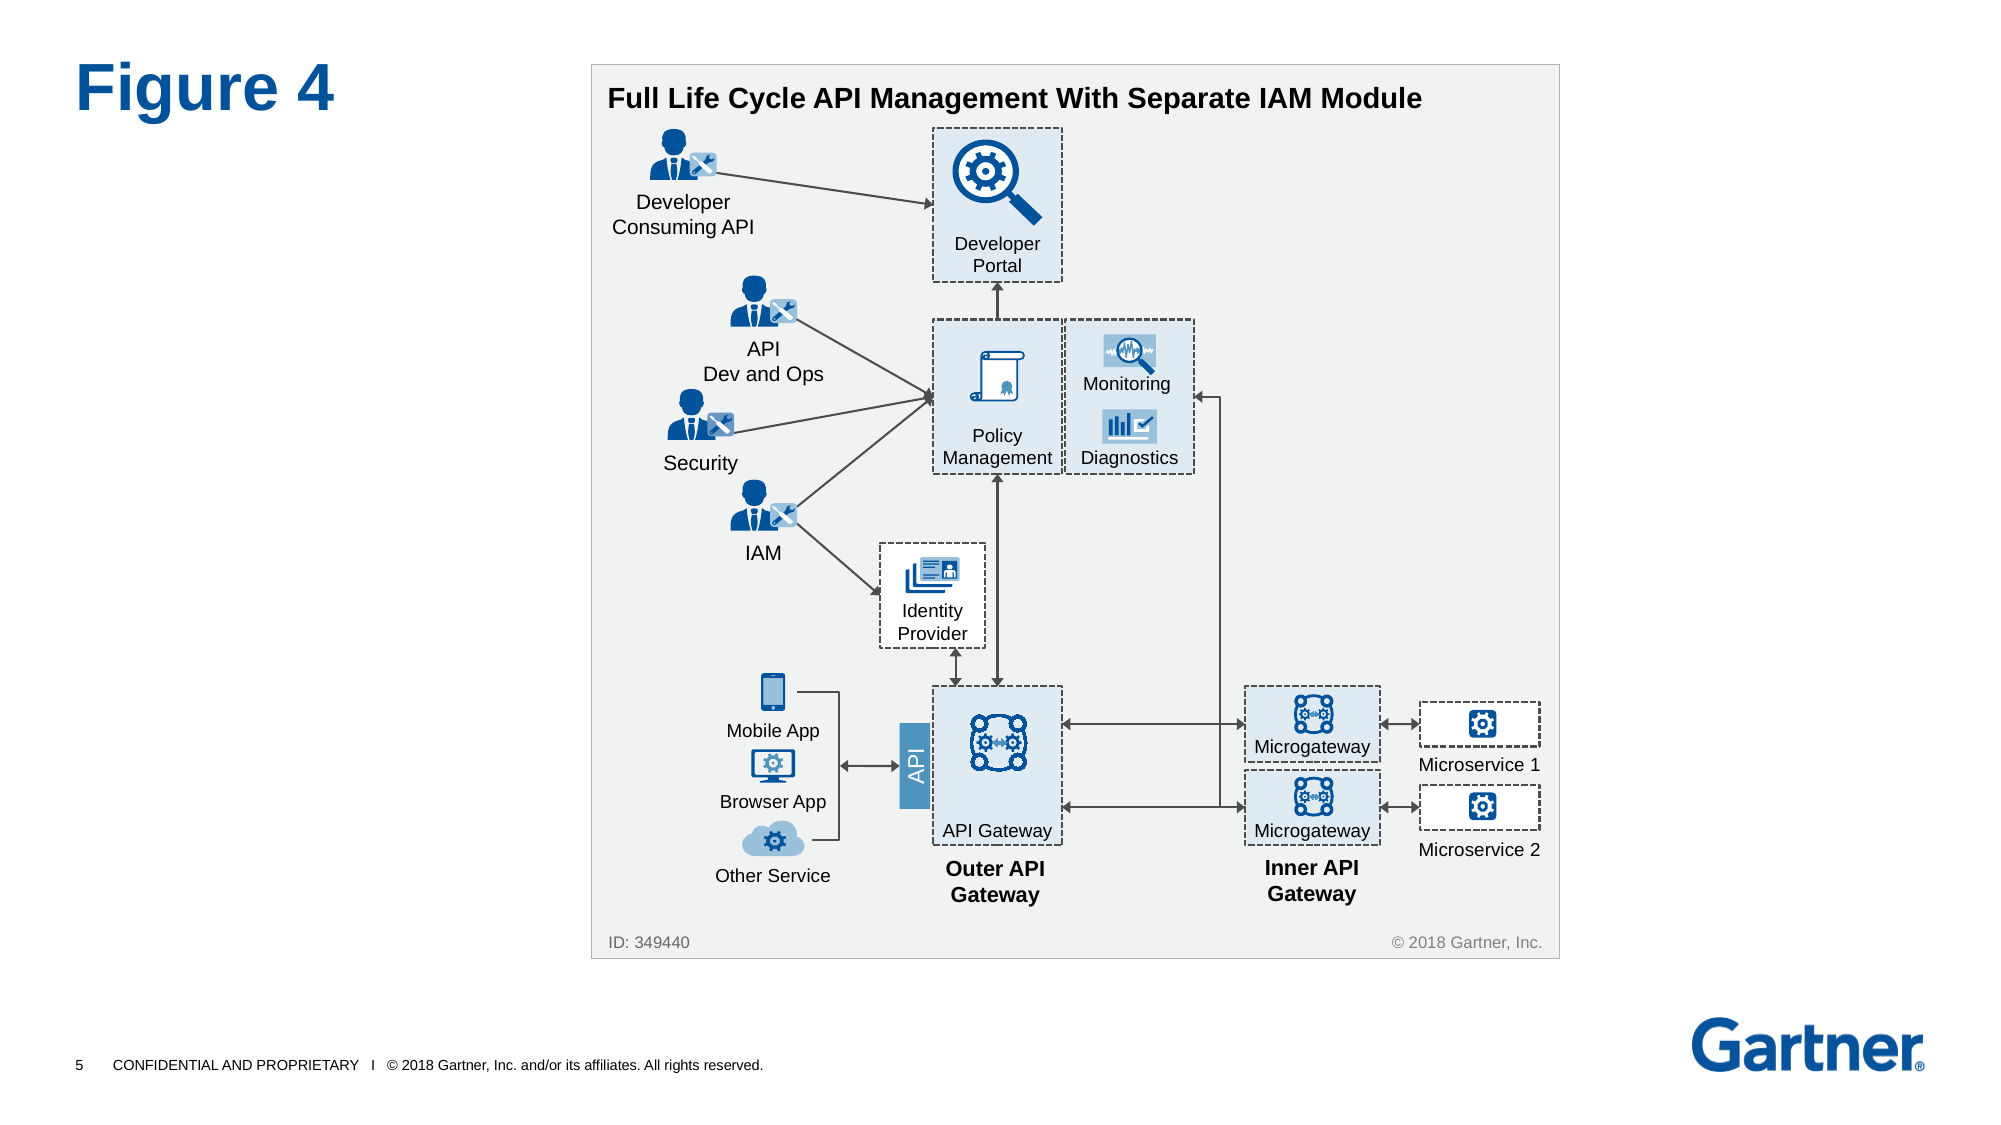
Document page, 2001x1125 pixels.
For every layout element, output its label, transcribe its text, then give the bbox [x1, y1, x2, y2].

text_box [591, 63, 1560, 960]
picture [1692, 1017, 1925, 1072]
title Figure 4 [75, 37, 1925, 126]
